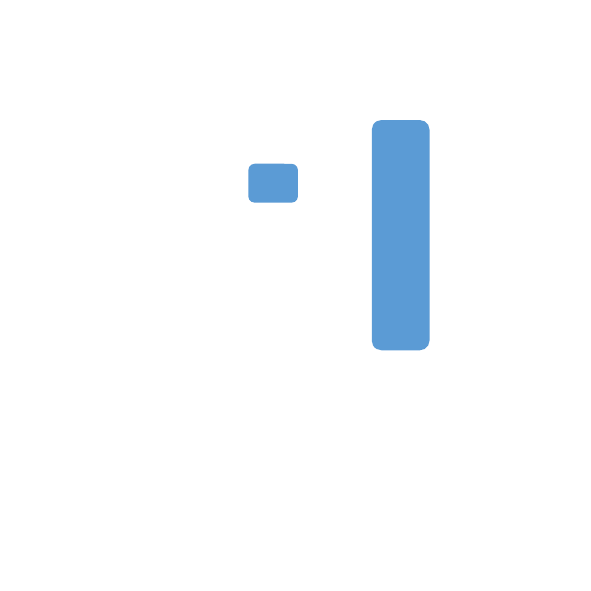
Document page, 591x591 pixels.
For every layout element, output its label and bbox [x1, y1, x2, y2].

text_box [247, 162, 300, 204]
text_box [370, 118, 431, 352]
